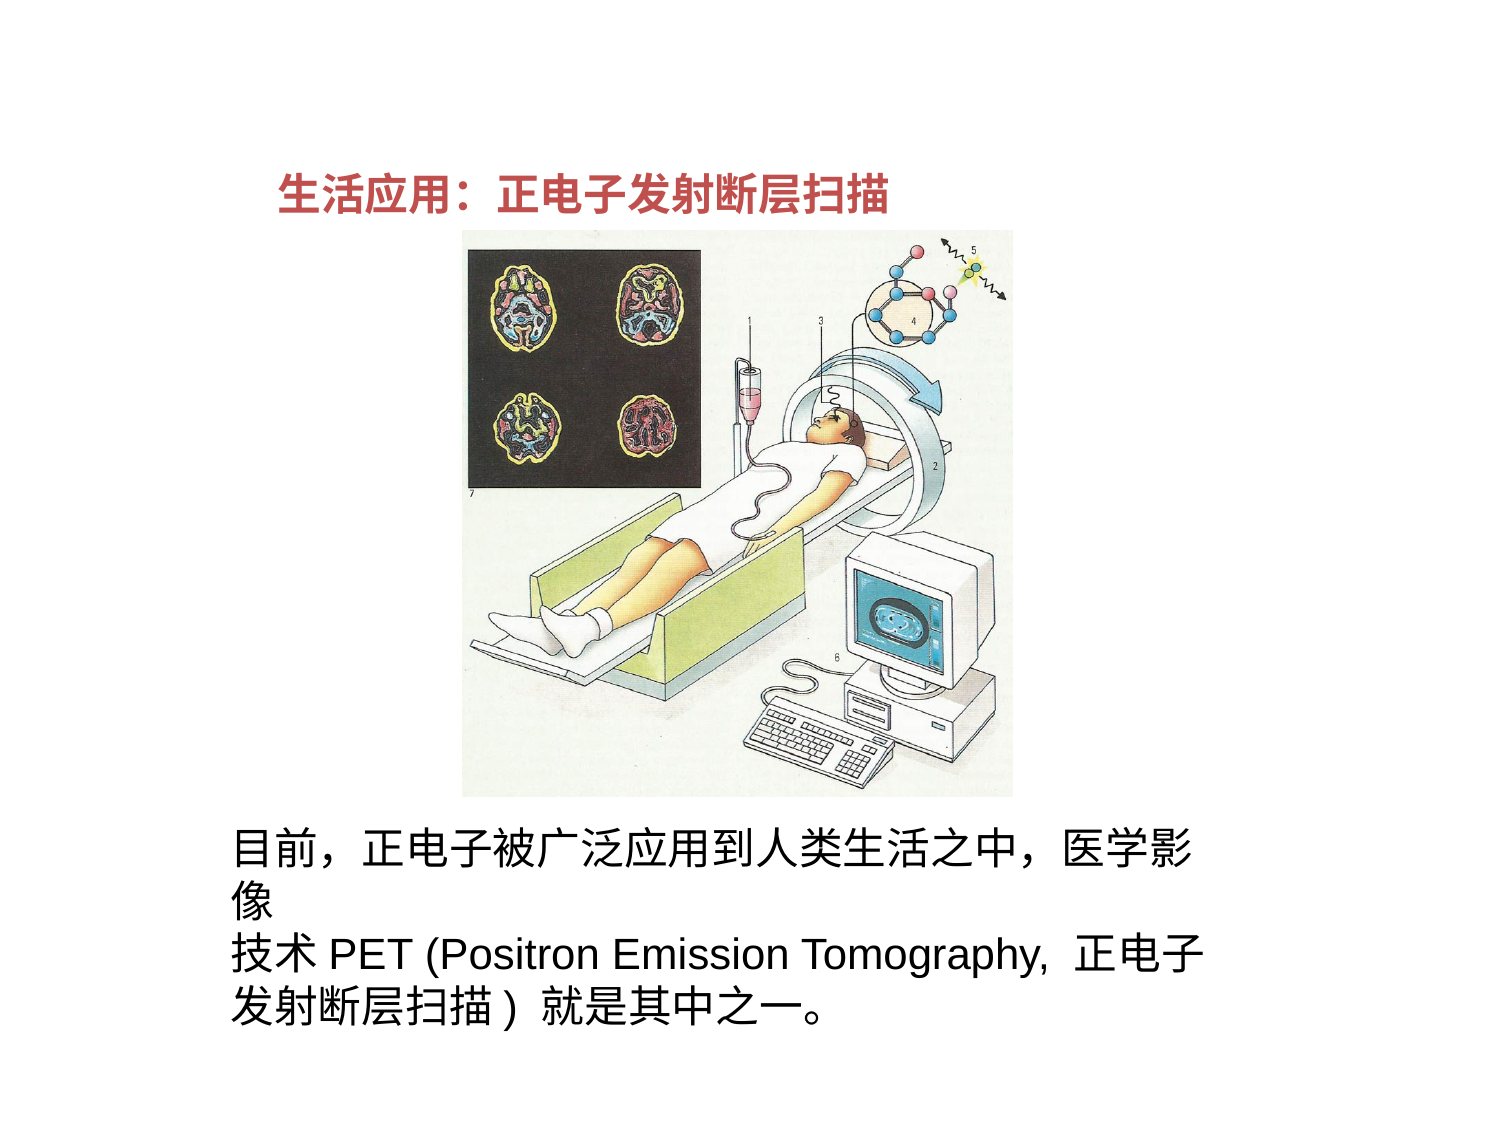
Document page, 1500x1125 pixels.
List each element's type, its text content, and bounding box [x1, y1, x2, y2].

text_box 生活应用：正电子发射断层扫描 [262, 159, 1200, 227]
text_box 目前，正电子被广泛应用到人类生活之中，医学影像 技术PET (Positron Emission Tomography, 正电子发射断层扫描) 就是其中之一。 [215, 813, 1247, 1039]
picture [462, 229, 1013, 797]
